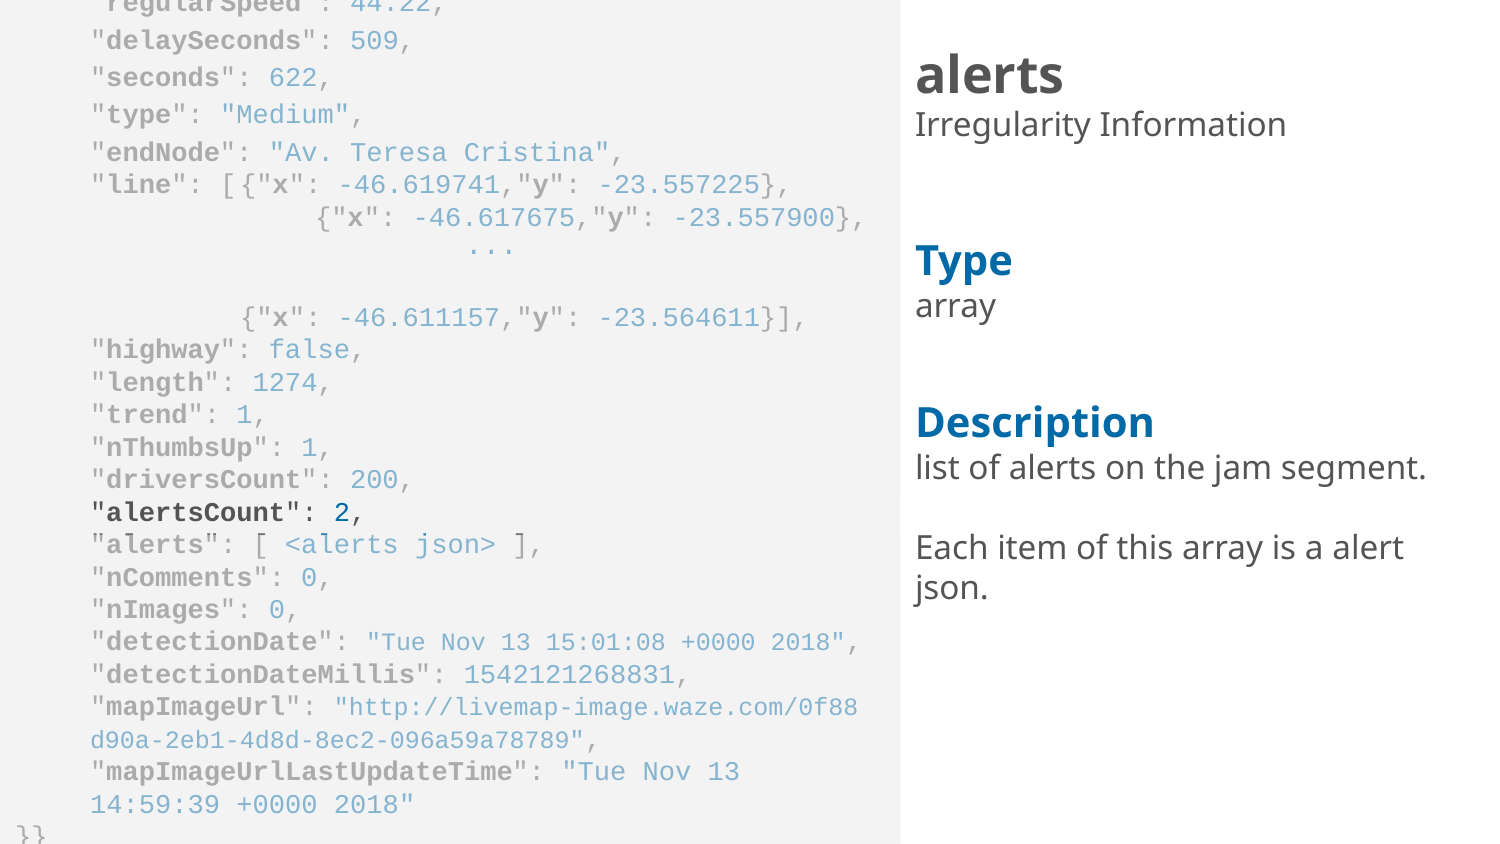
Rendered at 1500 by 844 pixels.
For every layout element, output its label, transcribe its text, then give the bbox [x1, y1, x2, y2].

text_box [0, 534, 901, 844]
text_box [0, 0, 901, 500]
text_box {"irregularities": { "id": 156903757, "updateDate": "Tue Nov 13 15:01:20 +0000 2018", "updateDateMillis": 1542121280171, "country": "BR", "city": "São Paulo", "street": "Av. do Estado", "jamLevel": 4, "severity": 1, "speed": 7.359999999999999, "regularSpeed": 44.22, "delaySeconds": 509, "seconds": 622, "type": "Medium", "endNode": "Av. Teresa Cristina", "line": [ {"x": -46.619741,"y": -23.557225}, {"x": -46.617675,"y": -23.557900}, ··· {"x": -46.611157,"y": -23.564611}], "highway": false, "length": 1274, "trend": 1, "nThumbsUp": 1, "driversCount": 200, "alertsCount": 2, "alerts": [ <alerts json> ], "nComments": 0, "nImages": 0, "detectionDate": "Tue Nov 13 15:01:08 +0000 2018", "detectionDateMillis": 1542121268831, "mapImageUrl": "http://livemap-image.waze.com/0f88 d90a-2eb1-4d8d-8ec2-096a59a78789", "mapImageUrlLastUpdateTime": "Tue Nov 13 14:59:39 +0000 2018" }} [0, 500, 900, 534]
text_box Description [900, 380, 1191, 457]
text_box alerts Irregularity Information [900, 23, 1500, 162]
text_box array [900, 268, 1440, 400]
text_box Type [900, 218, 1191, 268]
text_box list of alerts on the jam segment. Each item of this array is a alert json. [900, 431, 1500, 827]
